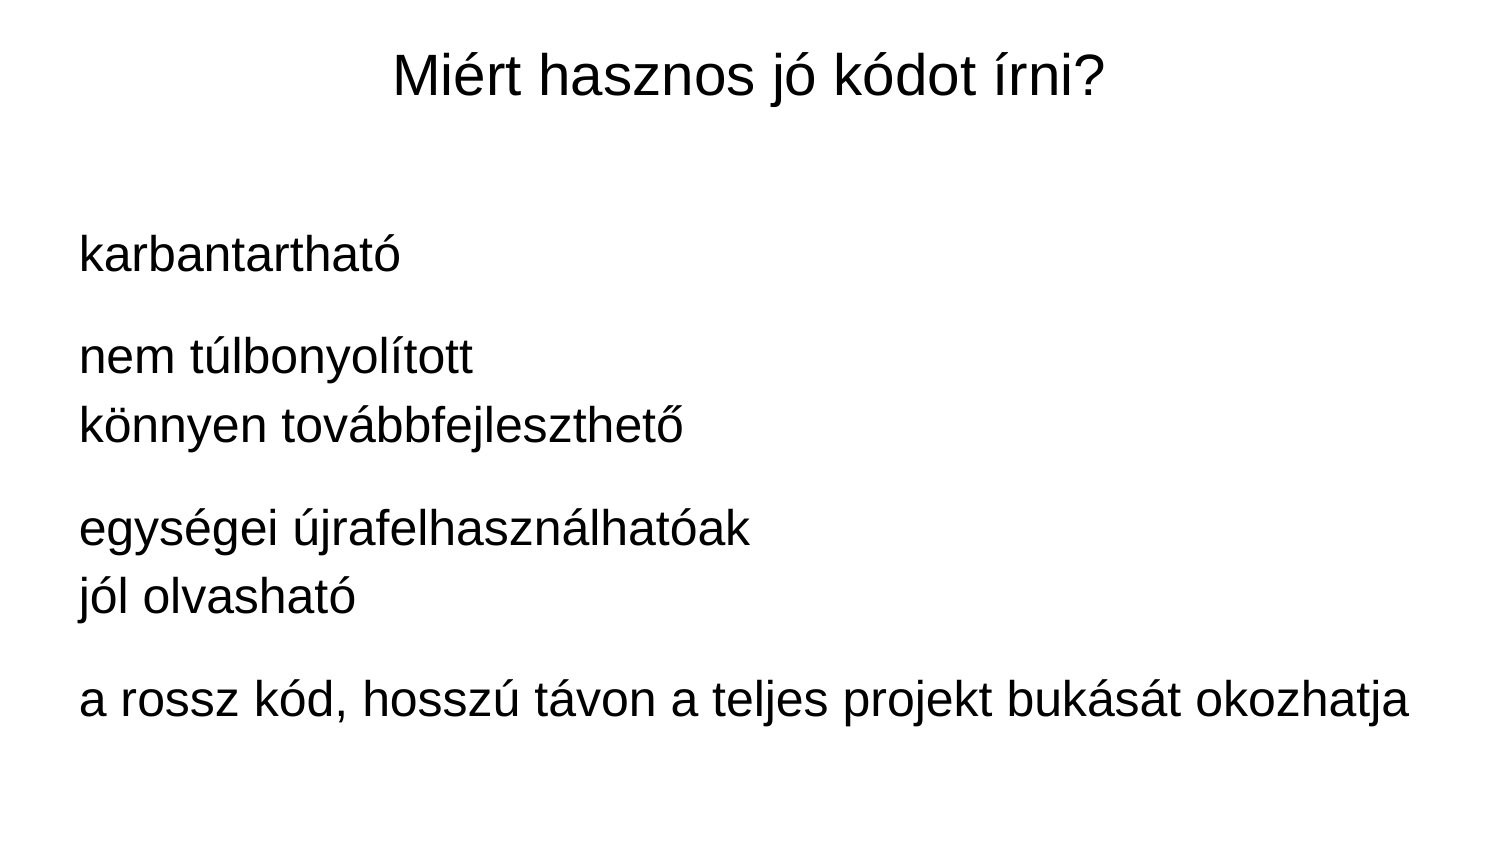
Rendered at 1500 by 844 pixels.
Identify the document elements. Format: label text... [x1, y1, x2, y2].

list karbantartható nem túlbonyolított könnyen továbbfejleszthető egységei újrafelhasználhatóak jól olvasható a rossz kód, hosszú távon a teljes projekt bukását okozhatja [51, 189, 1449, 750]
title Miért hasznos jó kódot írni? [51, 21, 1449, 116]
